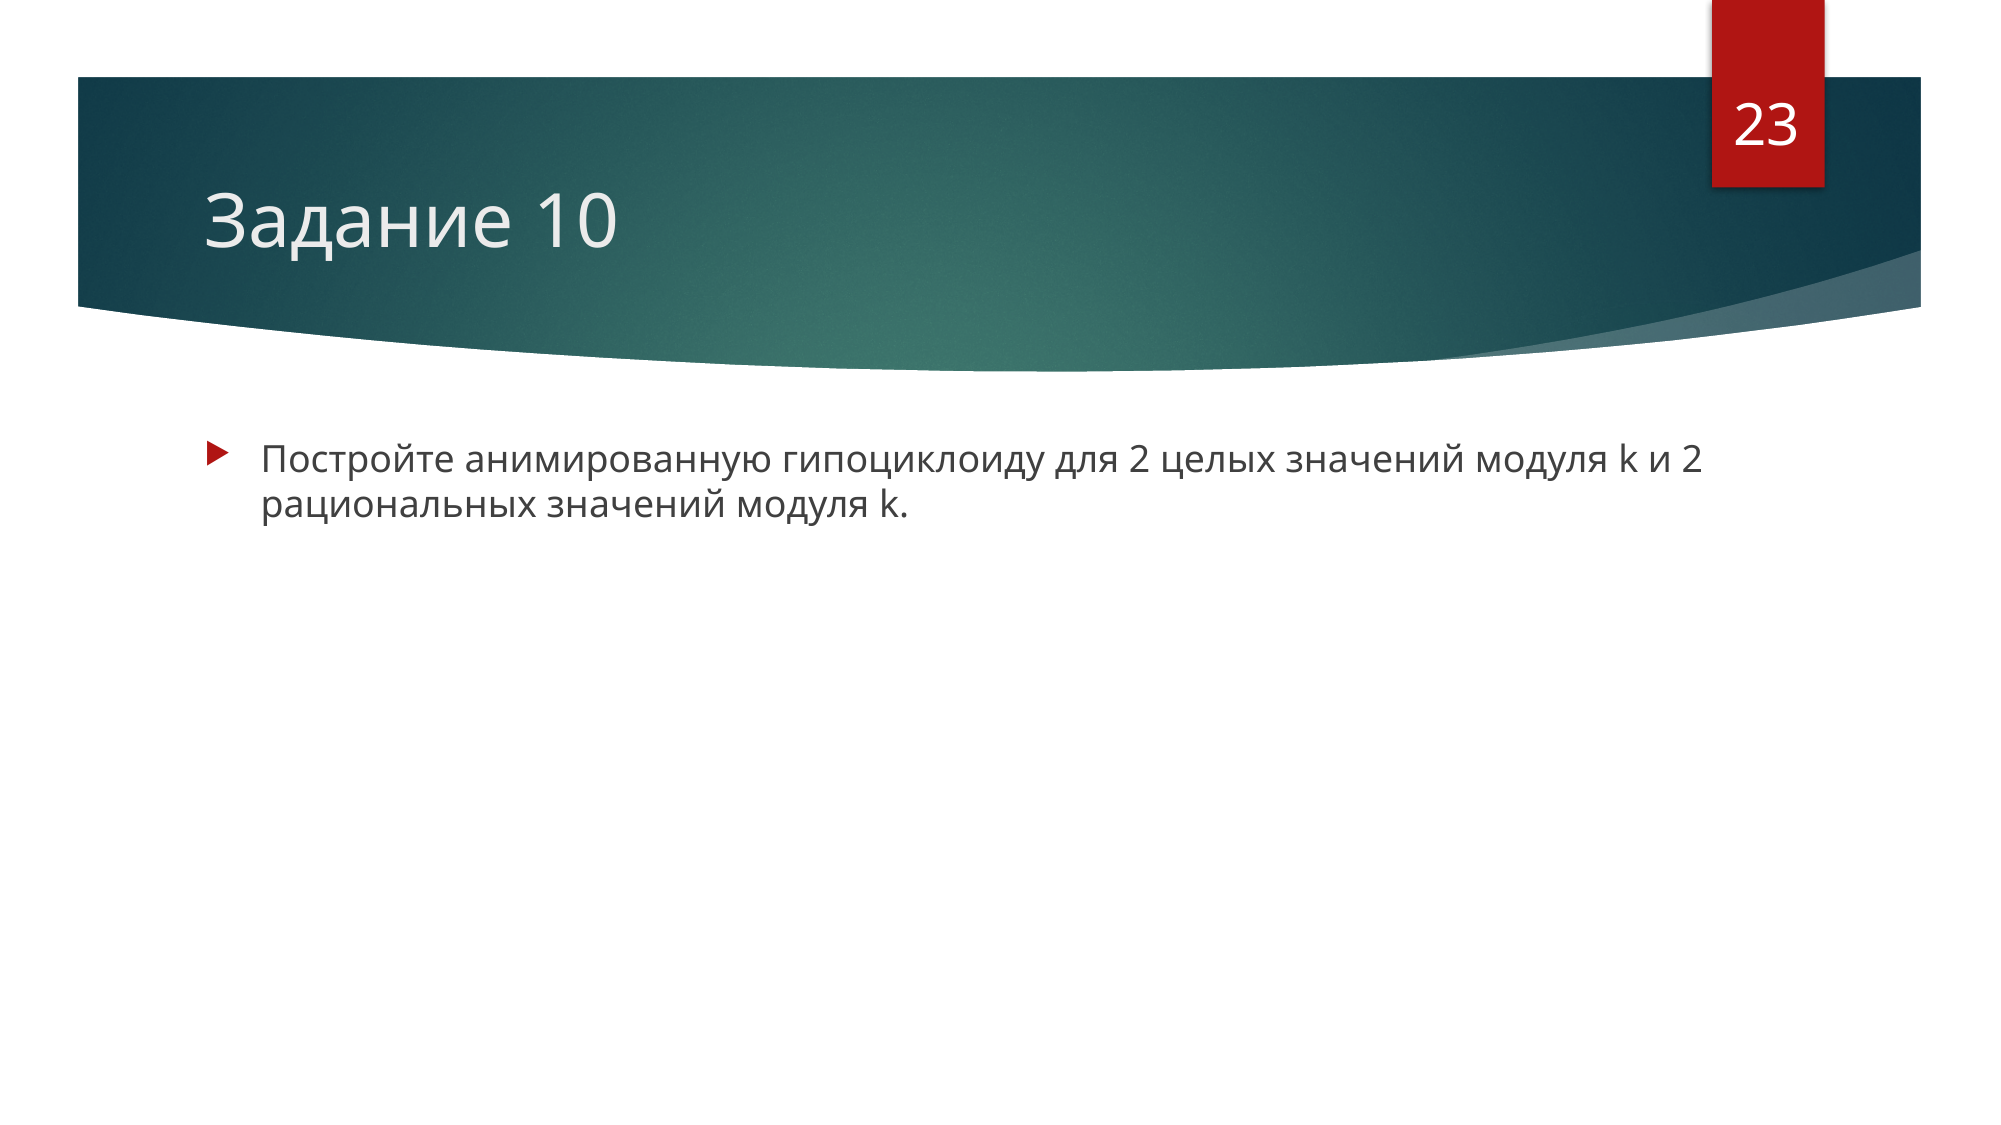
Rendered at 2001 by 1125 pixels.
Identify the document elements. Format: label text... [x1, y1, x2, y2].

list Постройте анимированную гипоциклоиду для 2 целых значений модуля k и 2 рациональных значений модуля k. [189, 427, 1724, 988]
title Задание 10 [189, 159, 1676, 276]
slide_number 23 [1698, 48, 1836, 175]
